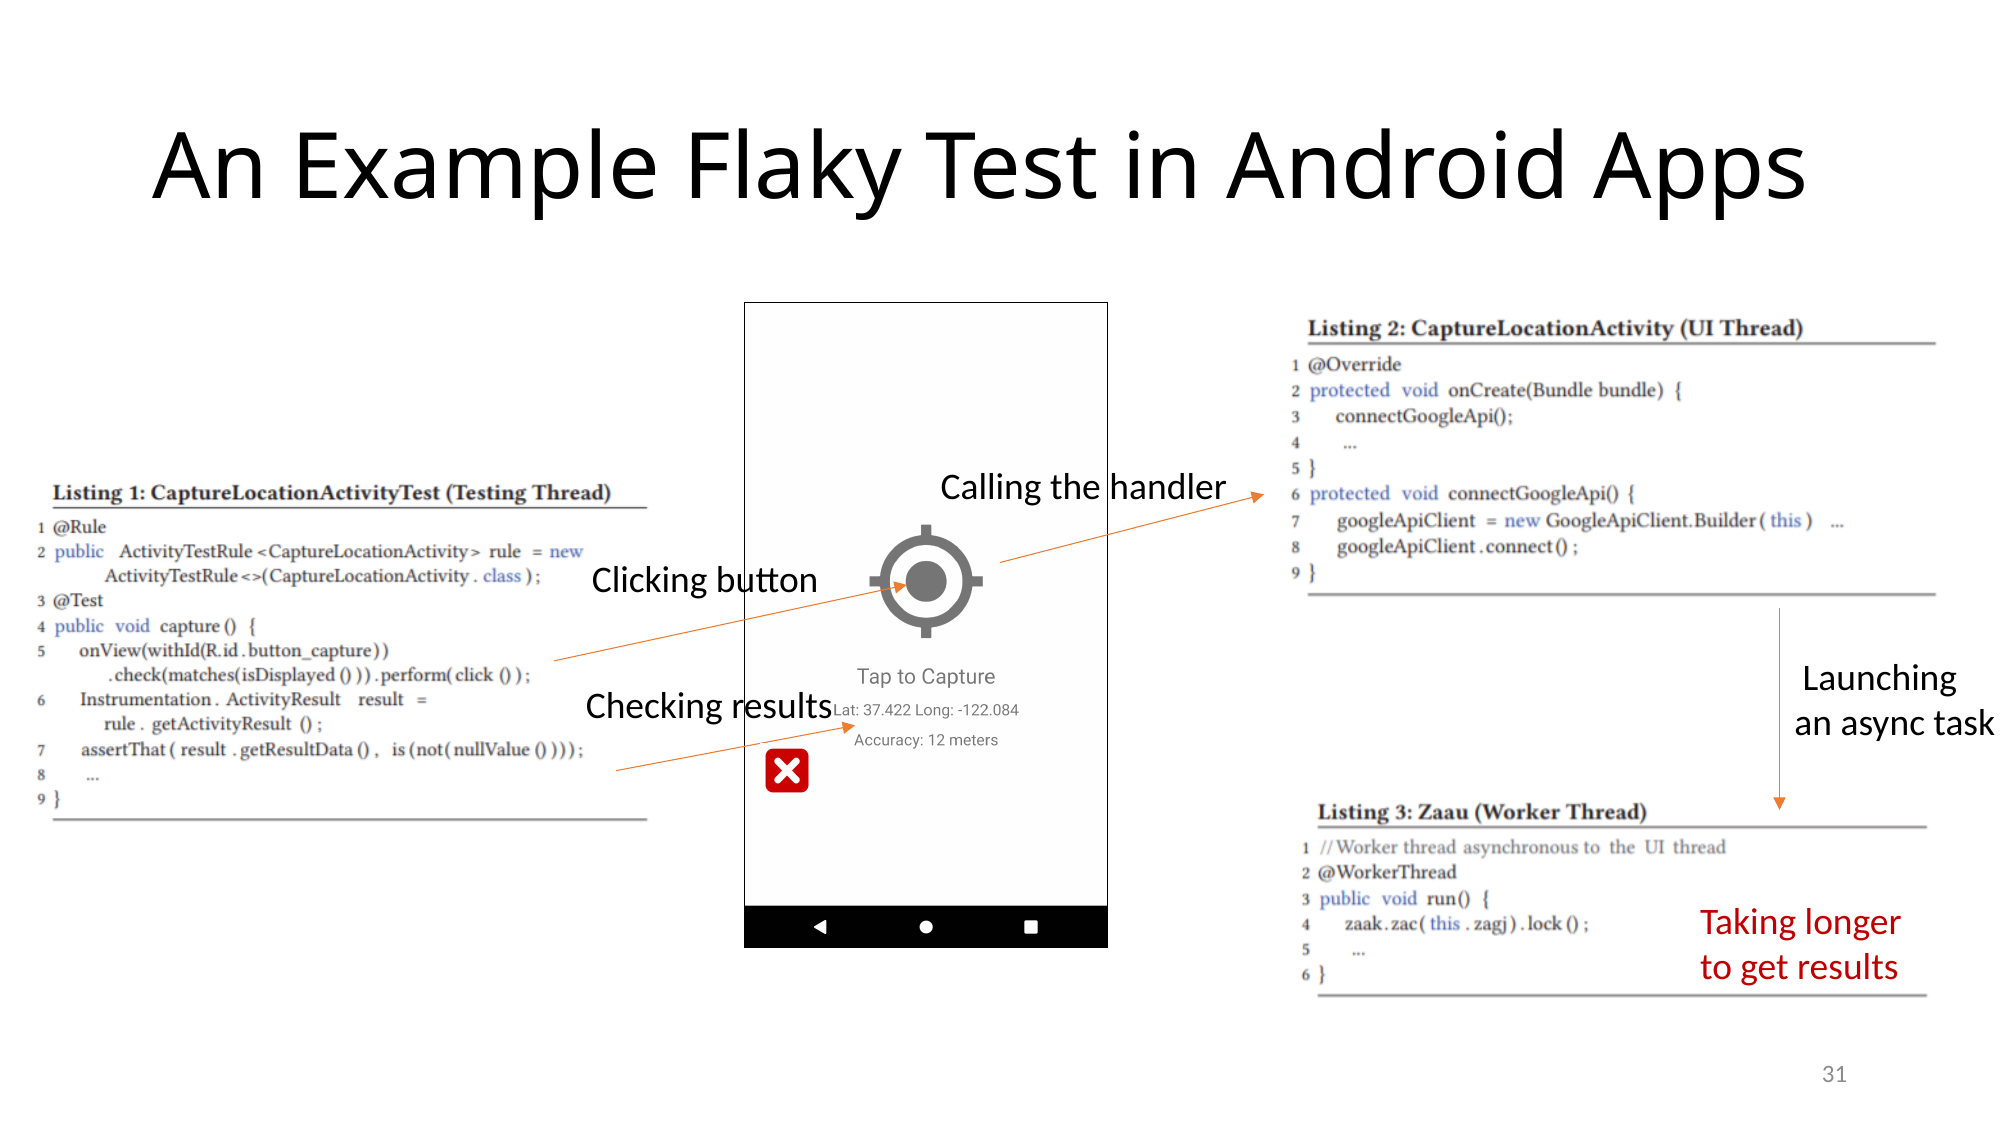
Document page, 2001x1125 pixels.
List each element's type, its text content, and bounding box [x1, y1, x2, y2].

picture [744, 301, 1108, 948]
text_box Launching an async task [1780, 645, 2000, 751]
picture [18, 461, 661, 830]
slide_number 31 [1412, 1042, 1863, 1103]
title An Example Flaky Test in Android Apps [137, 59, 1863, 278]
picture [1286, 799, 1953, 1011]
text_box Calling the handler [1108, 454, 1261, 494]
picture [1286, 300, 1960, 608]
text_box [553, 584, 907, 661]
text_box Clicking button [661, 548, 744, 584]
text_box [999, 494, 1264, 563]
text_box Checking results [661, 673, 744, 725]
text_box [616, 725, 856, 771]
